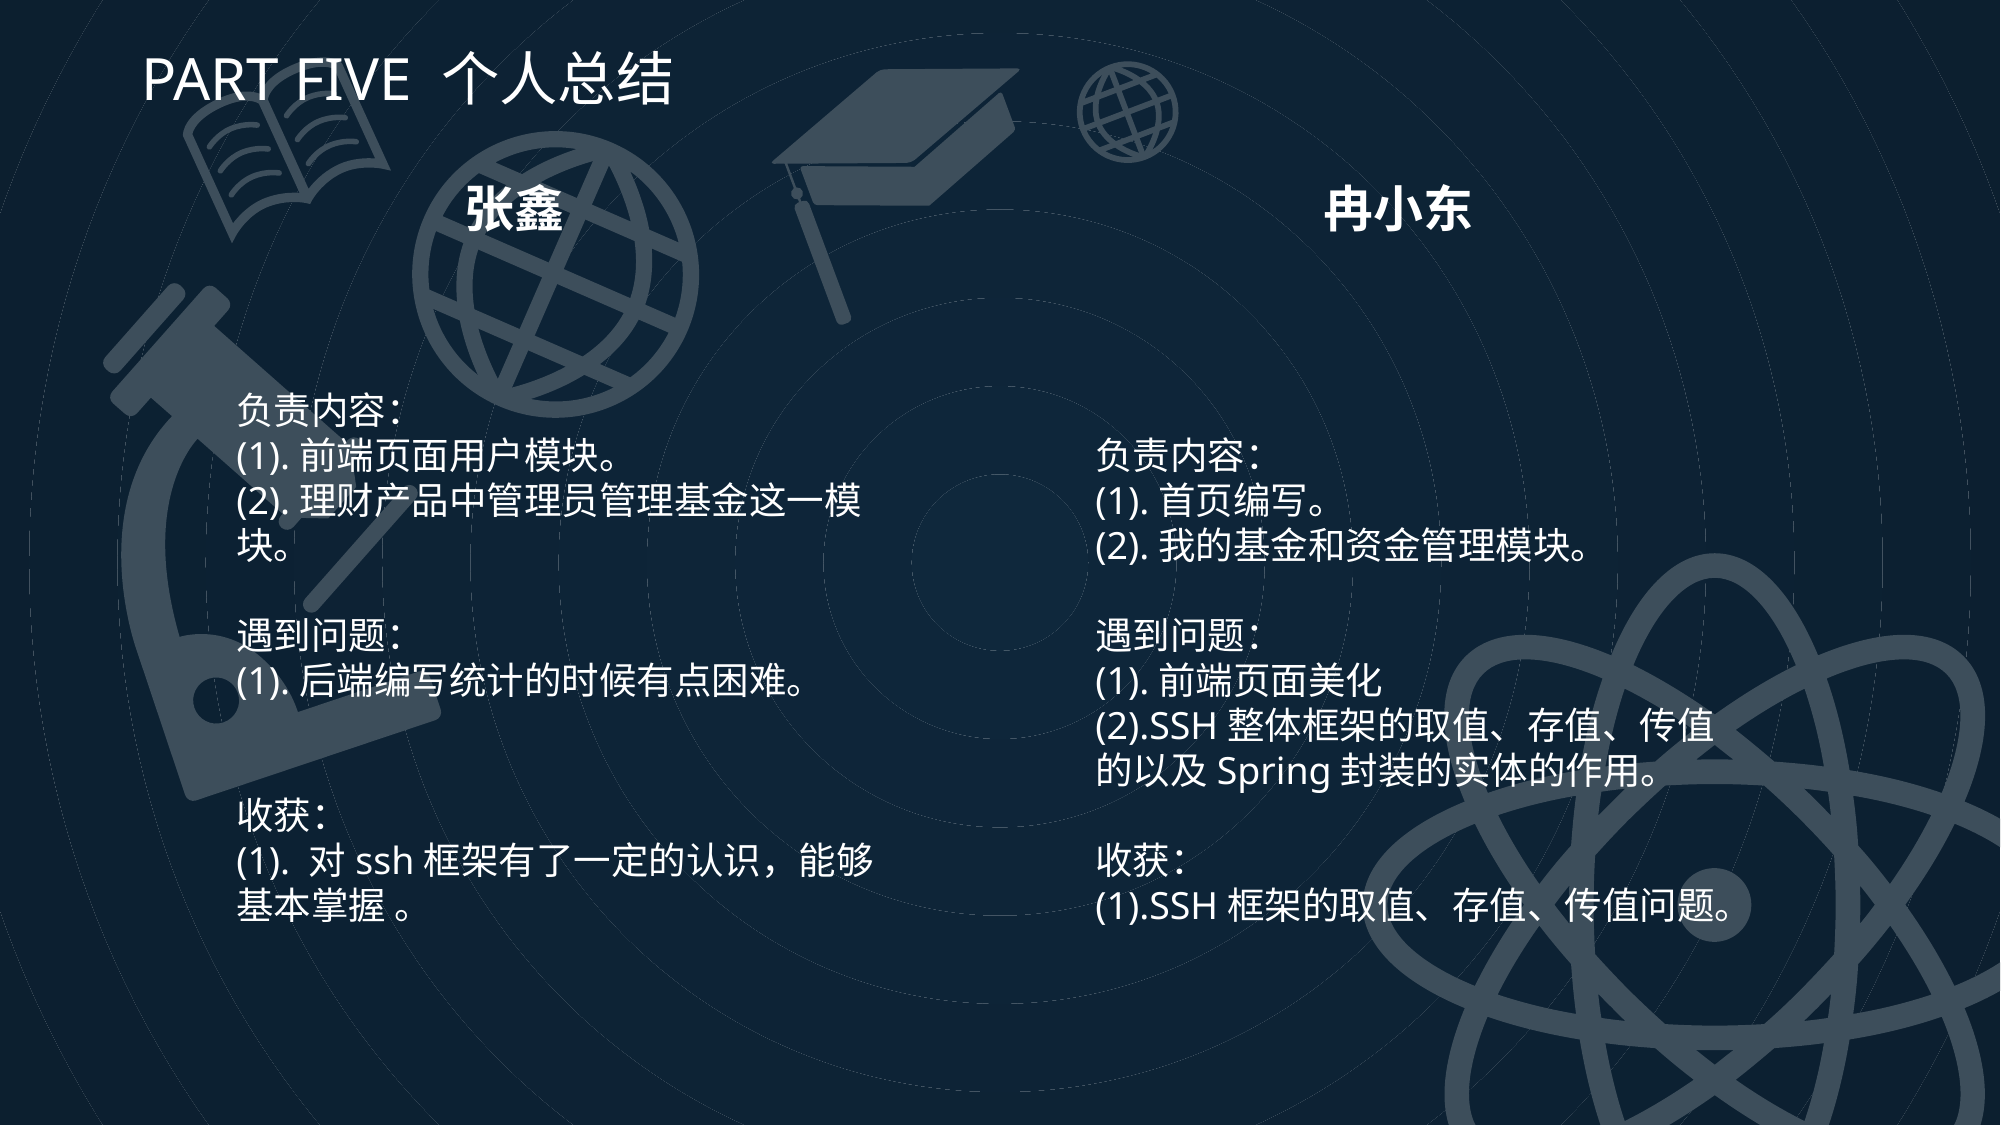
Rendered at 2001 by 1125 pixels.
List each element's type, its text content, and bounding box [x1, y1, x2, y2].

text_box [221, 169, 903, 1125]
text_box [1080, 169, 1762, 1125]
text_box PART FIVE 个人总结 [126, 42, 725, 107]
